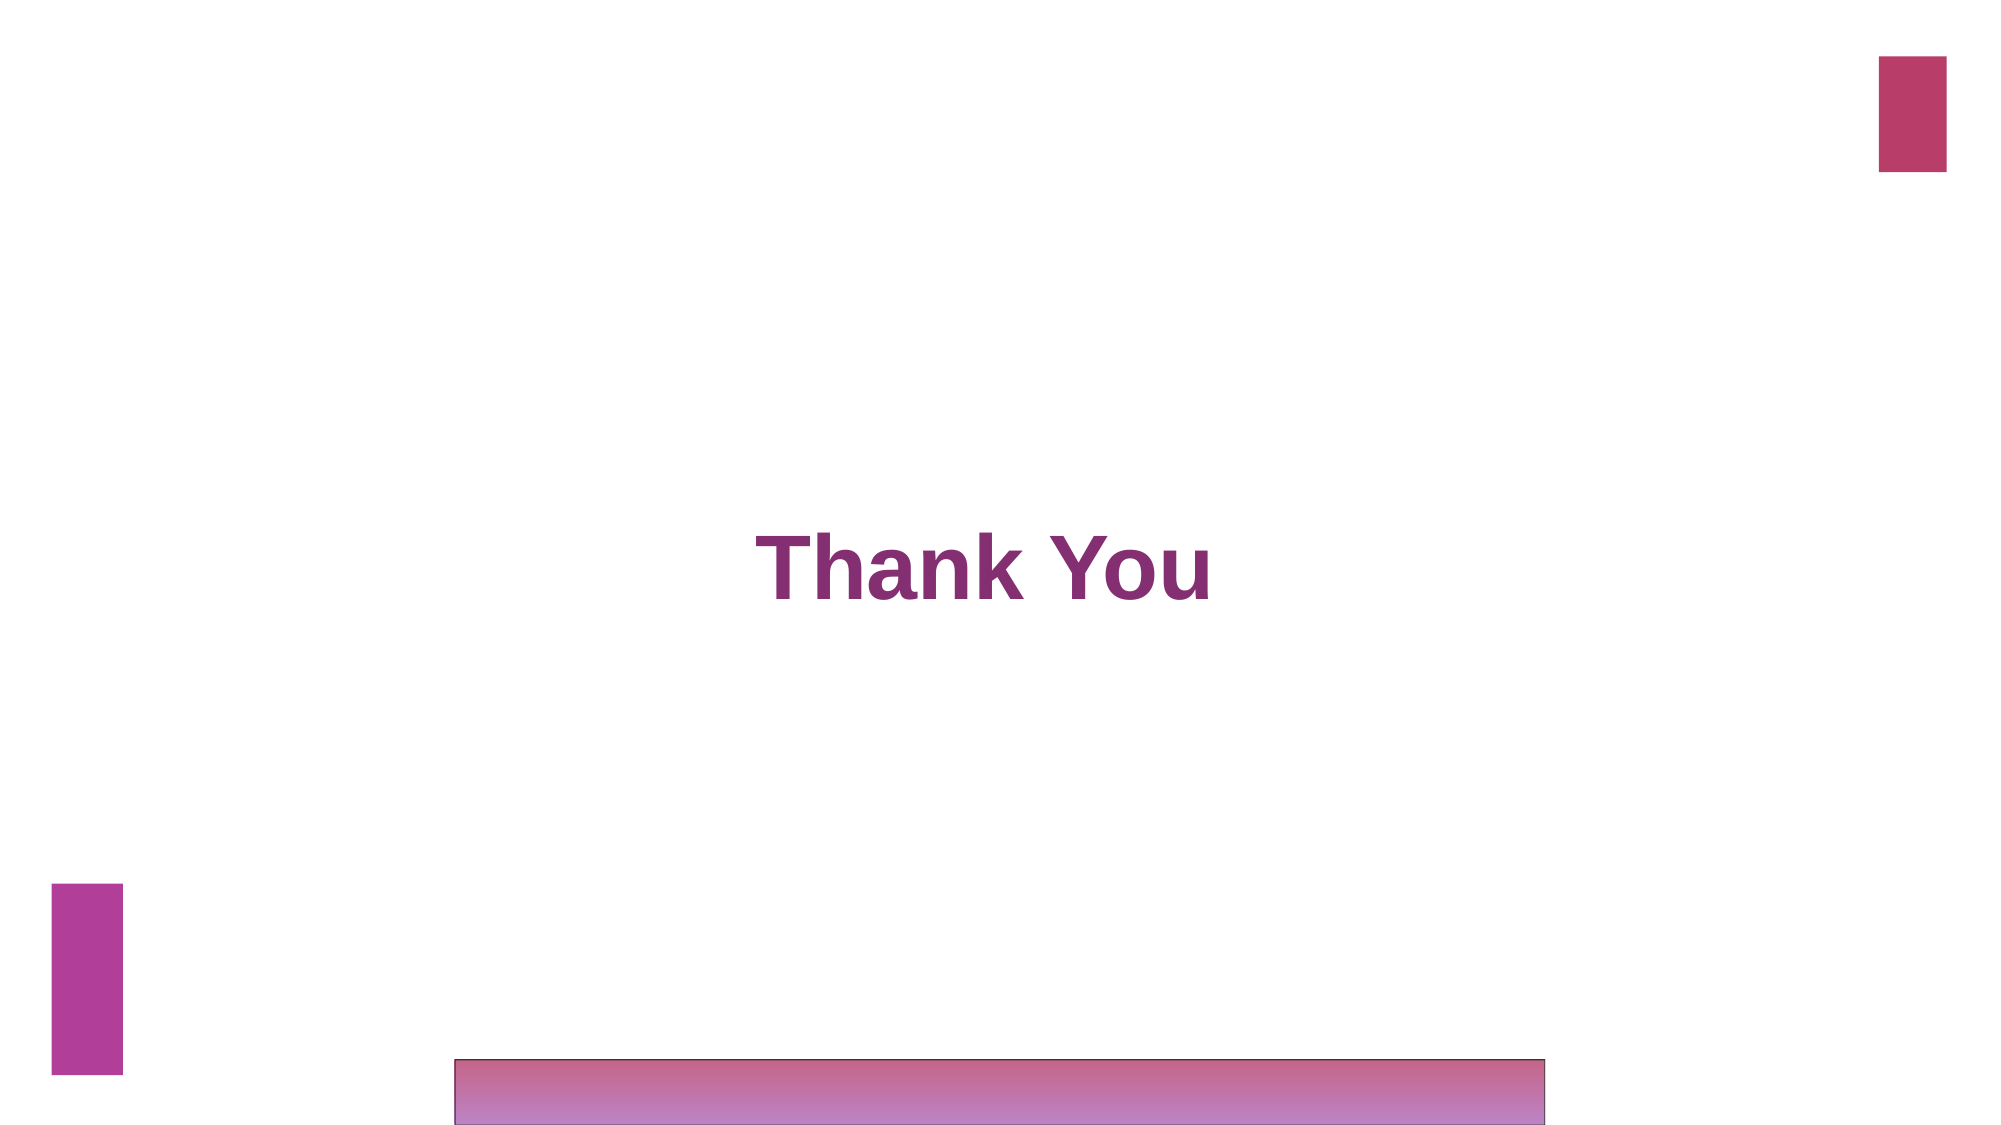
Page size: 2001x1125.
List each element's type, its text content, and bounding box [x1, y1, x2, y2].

text_box [1878, 56, 1947, 173]
text_box [454, 1059, 1546, 1125]
text_box [51, 883, 123, 1076]
title Thank You [122, 453, 1849, 672]
